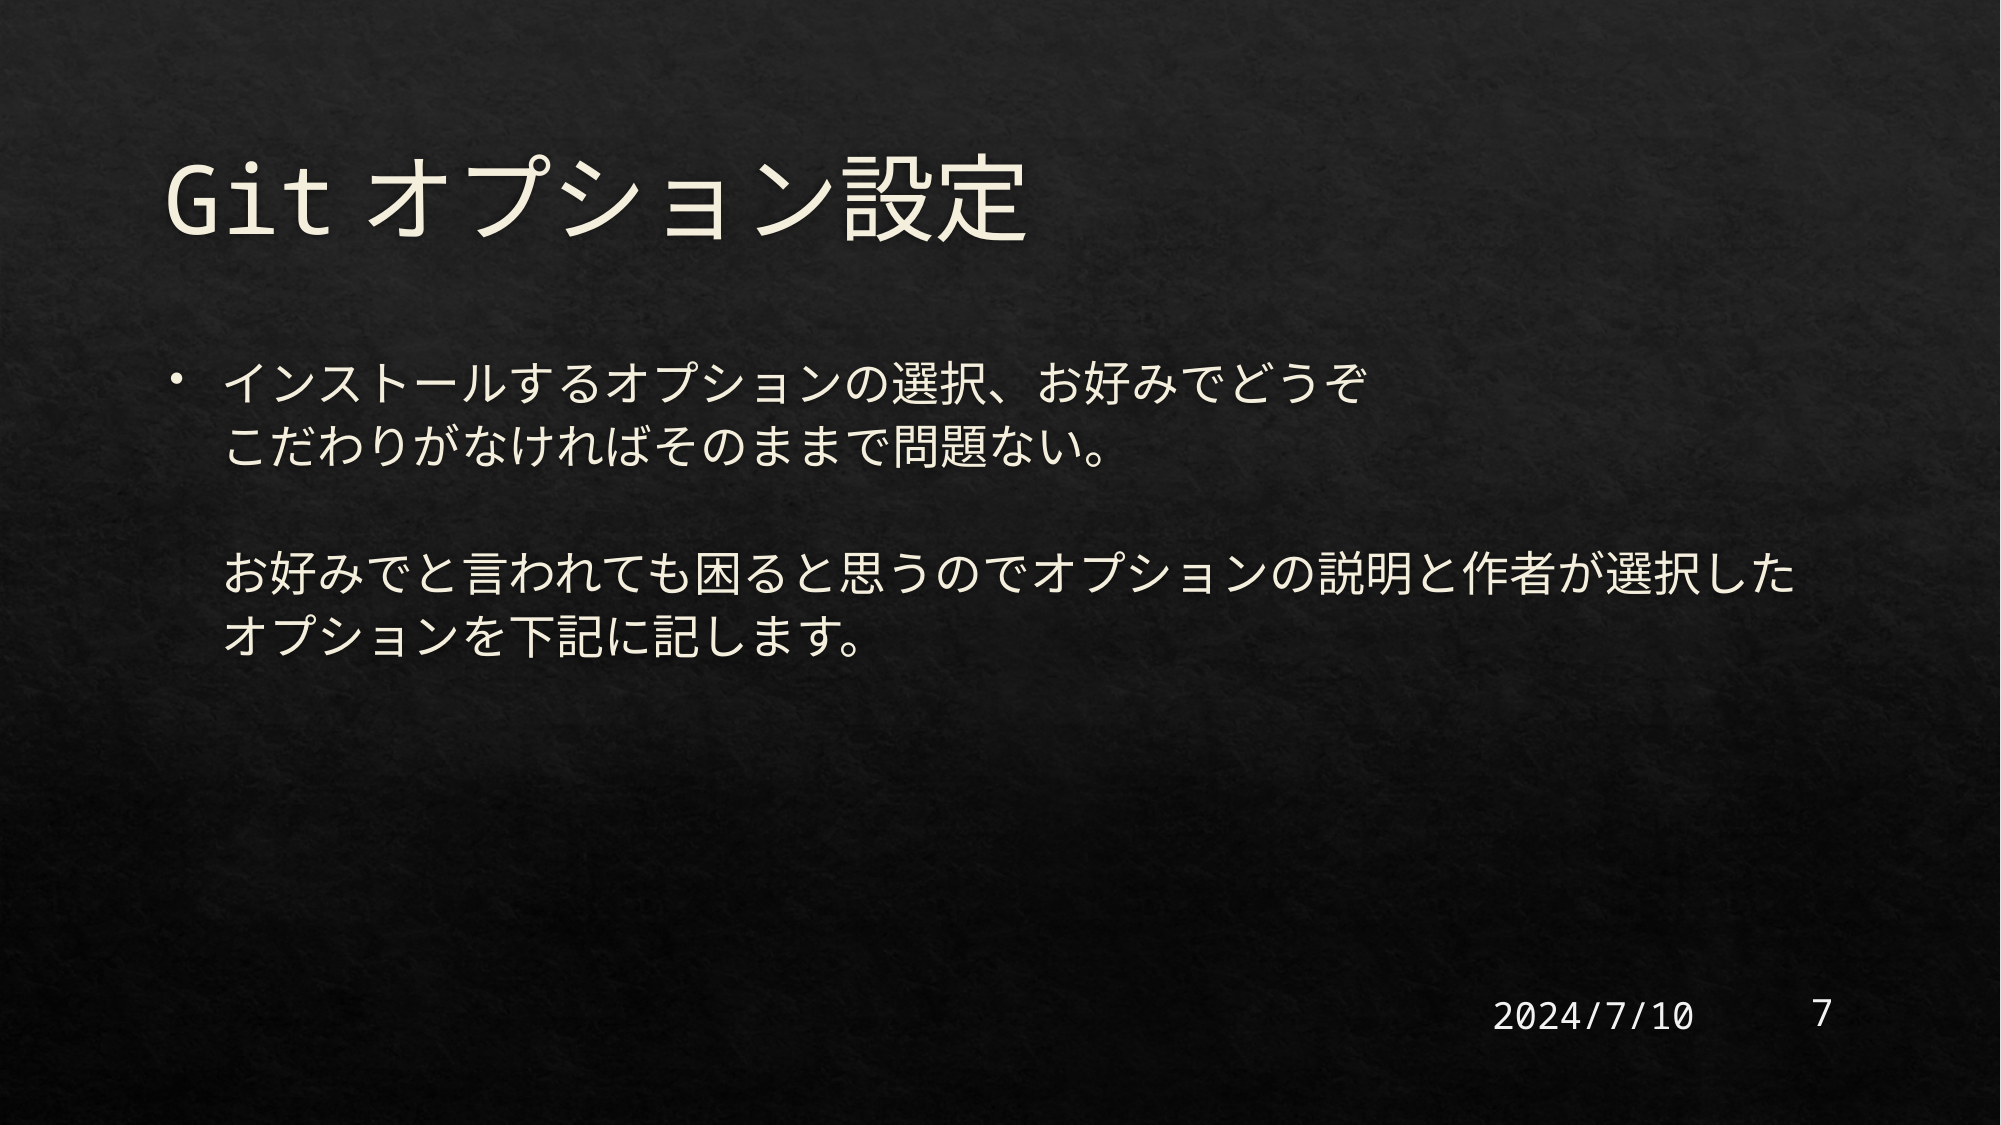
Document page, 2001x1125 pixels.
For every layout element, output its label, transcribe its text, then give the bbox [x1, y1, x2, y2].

title Gitオプション設定 [149, 99, 1849, 307]
list インストールするオプションの選択、お好みでどうぞ こだわりがなければそのままで問題ない。 お好みでと言われても困ると思うのでオプションの説明と作者が選択したオプションを下記に記します。 [149, 340, 1849, 950]
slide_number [1259, 984, 1710, 1045]
slide_number 7 [1724, 984, 1849, 1045]
